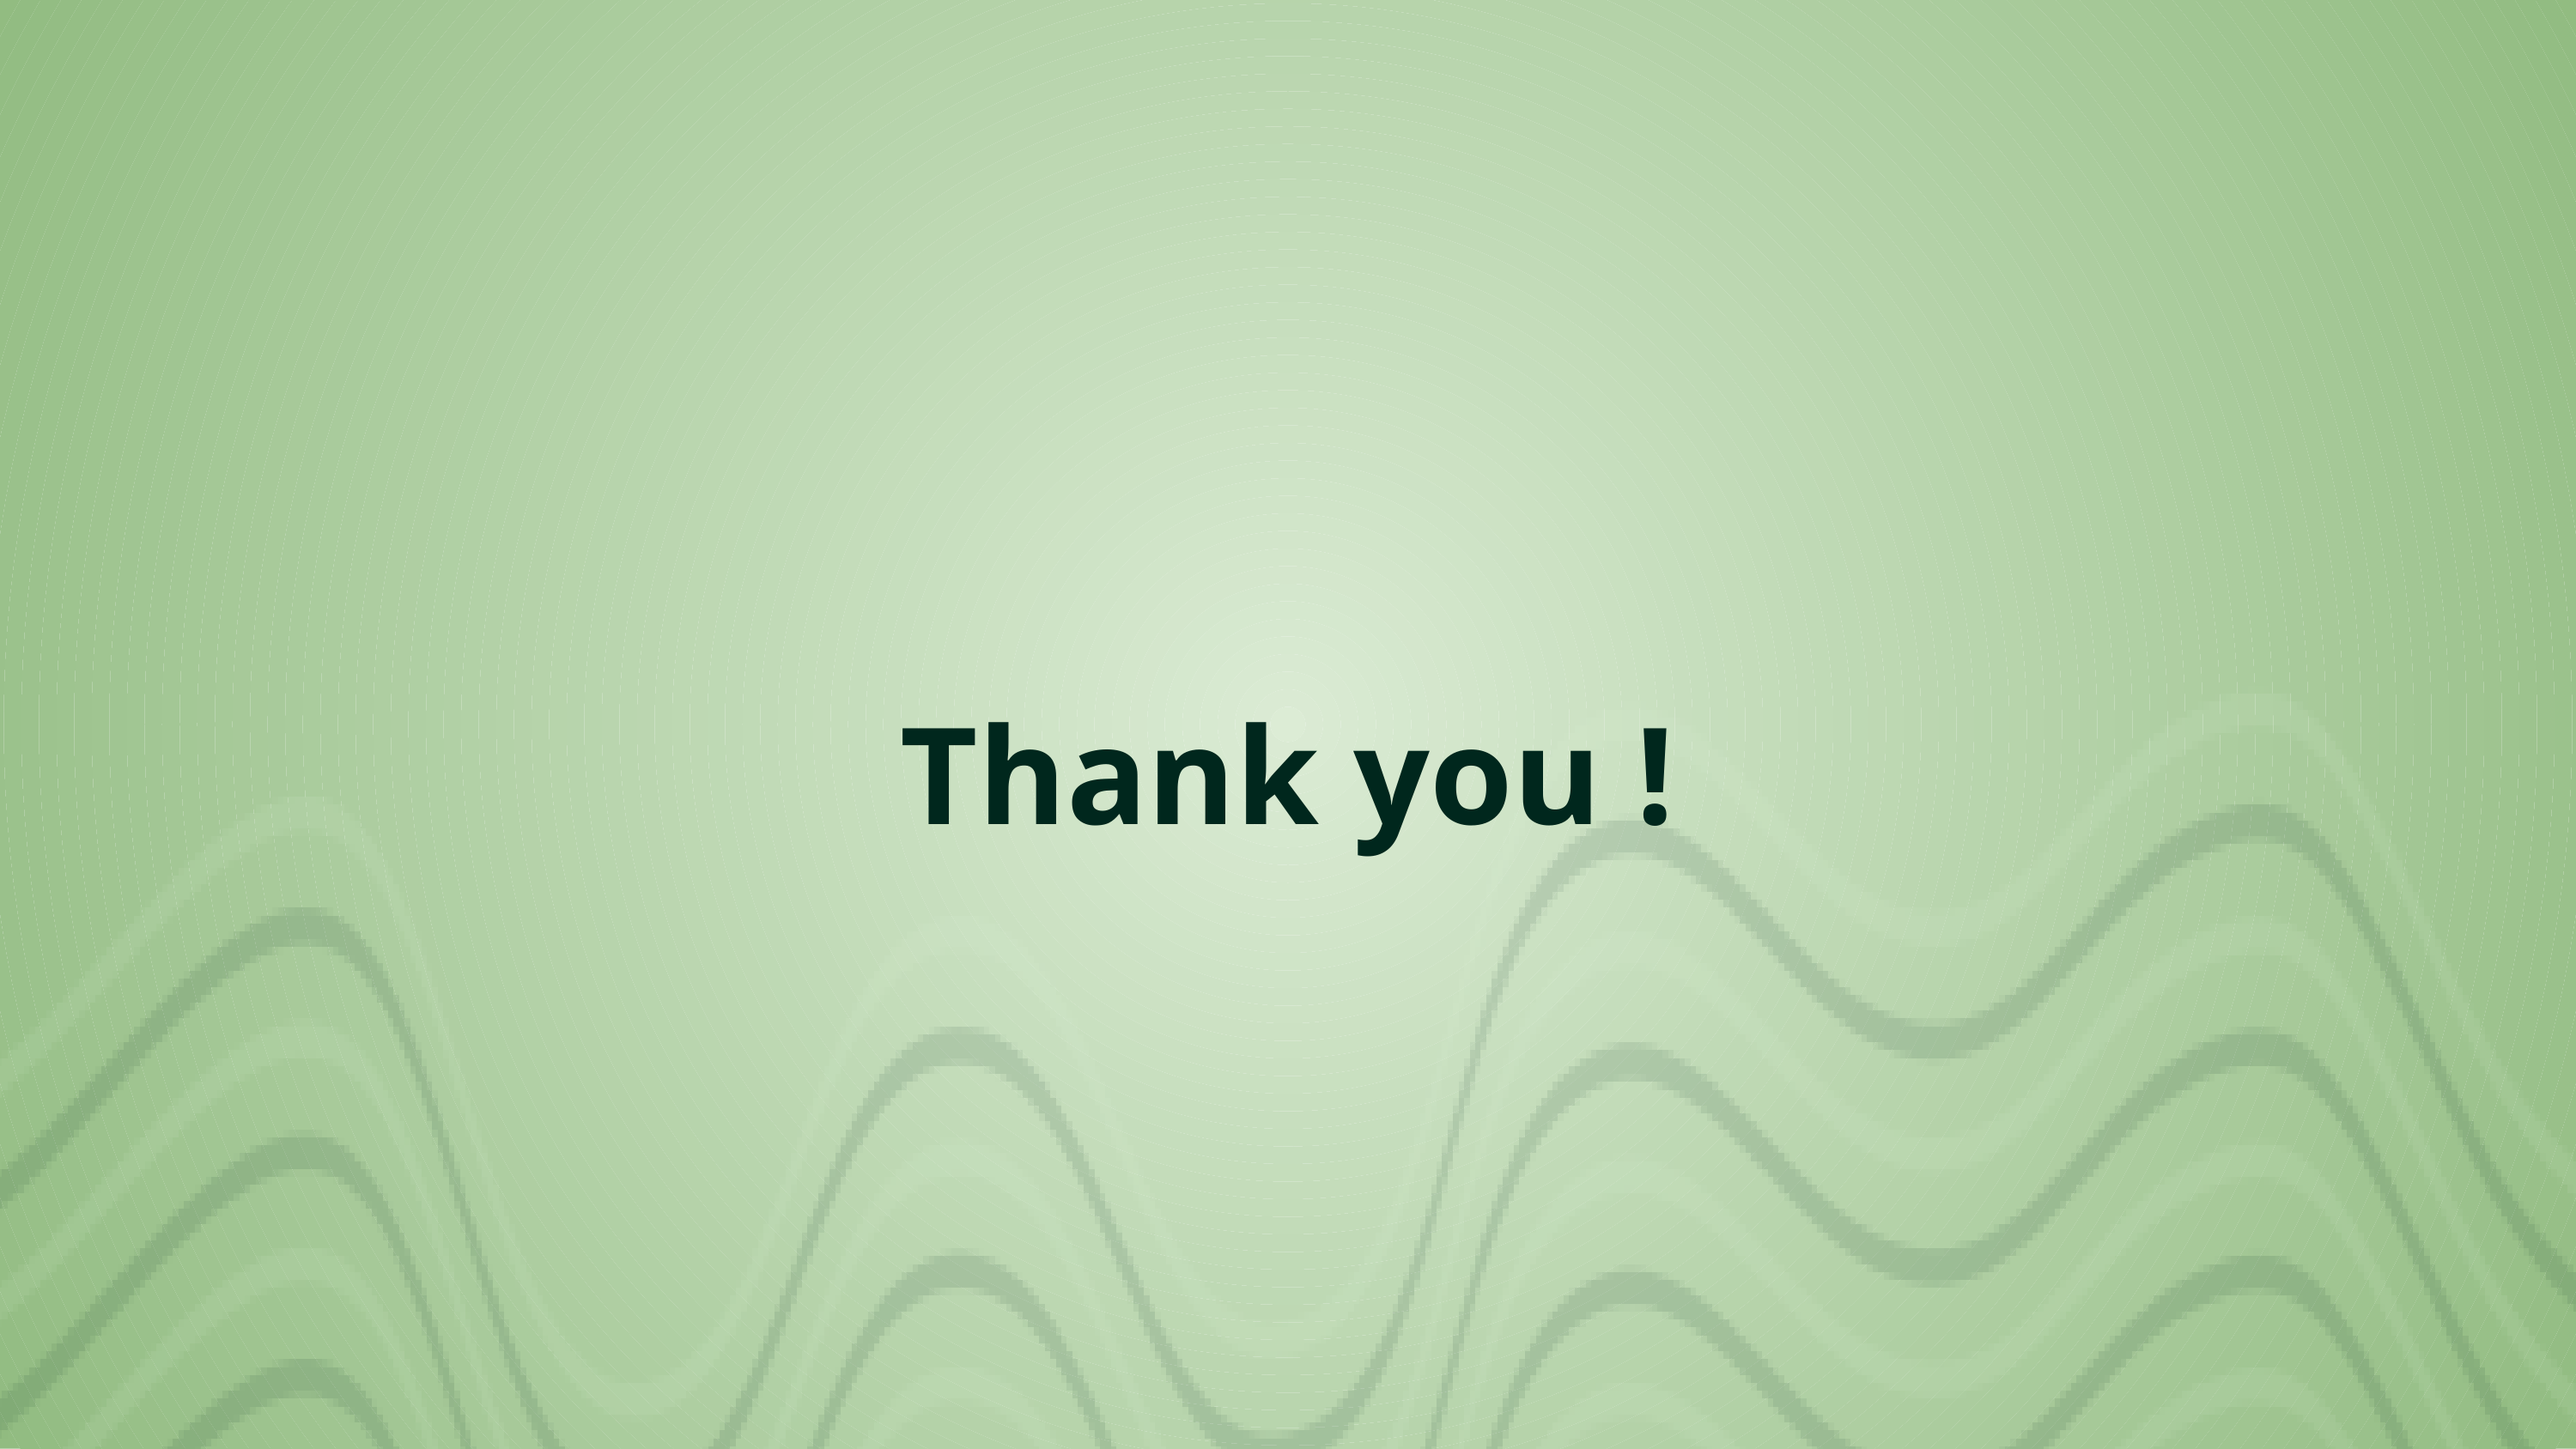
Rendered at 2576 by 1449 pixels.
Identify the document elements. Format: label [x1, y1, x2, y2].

text_box [0, 673, 2093, 850]
text_box [0, 639, 2576, 1449]
